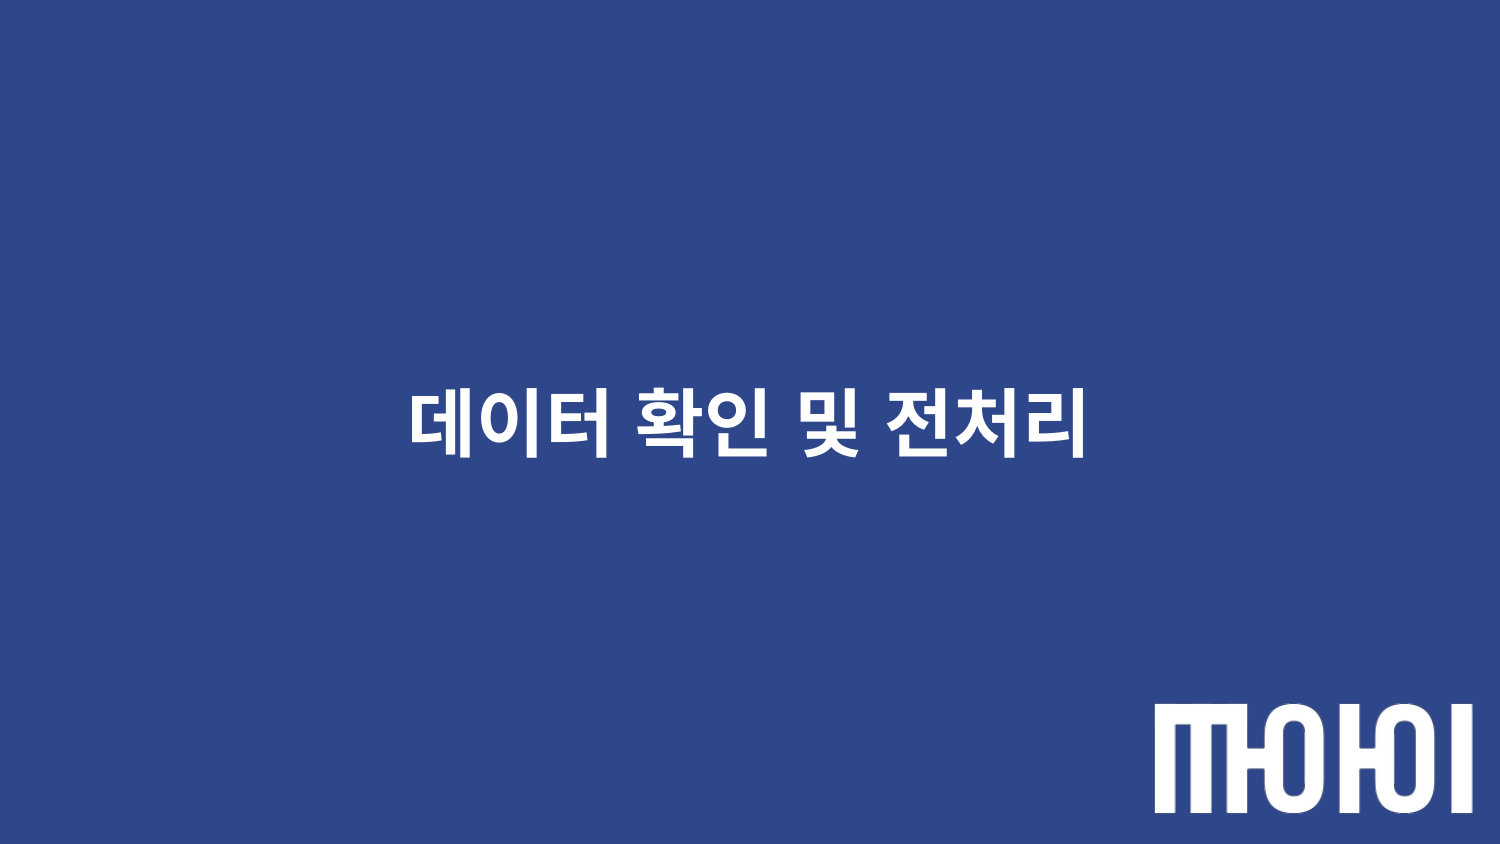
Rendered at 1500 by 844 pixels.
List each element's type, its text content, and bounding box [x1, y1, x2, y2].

picture [1144, 692, 1481, 824]
title 데이터 확인 및 전처리 [51, 352, 1449, 491]
